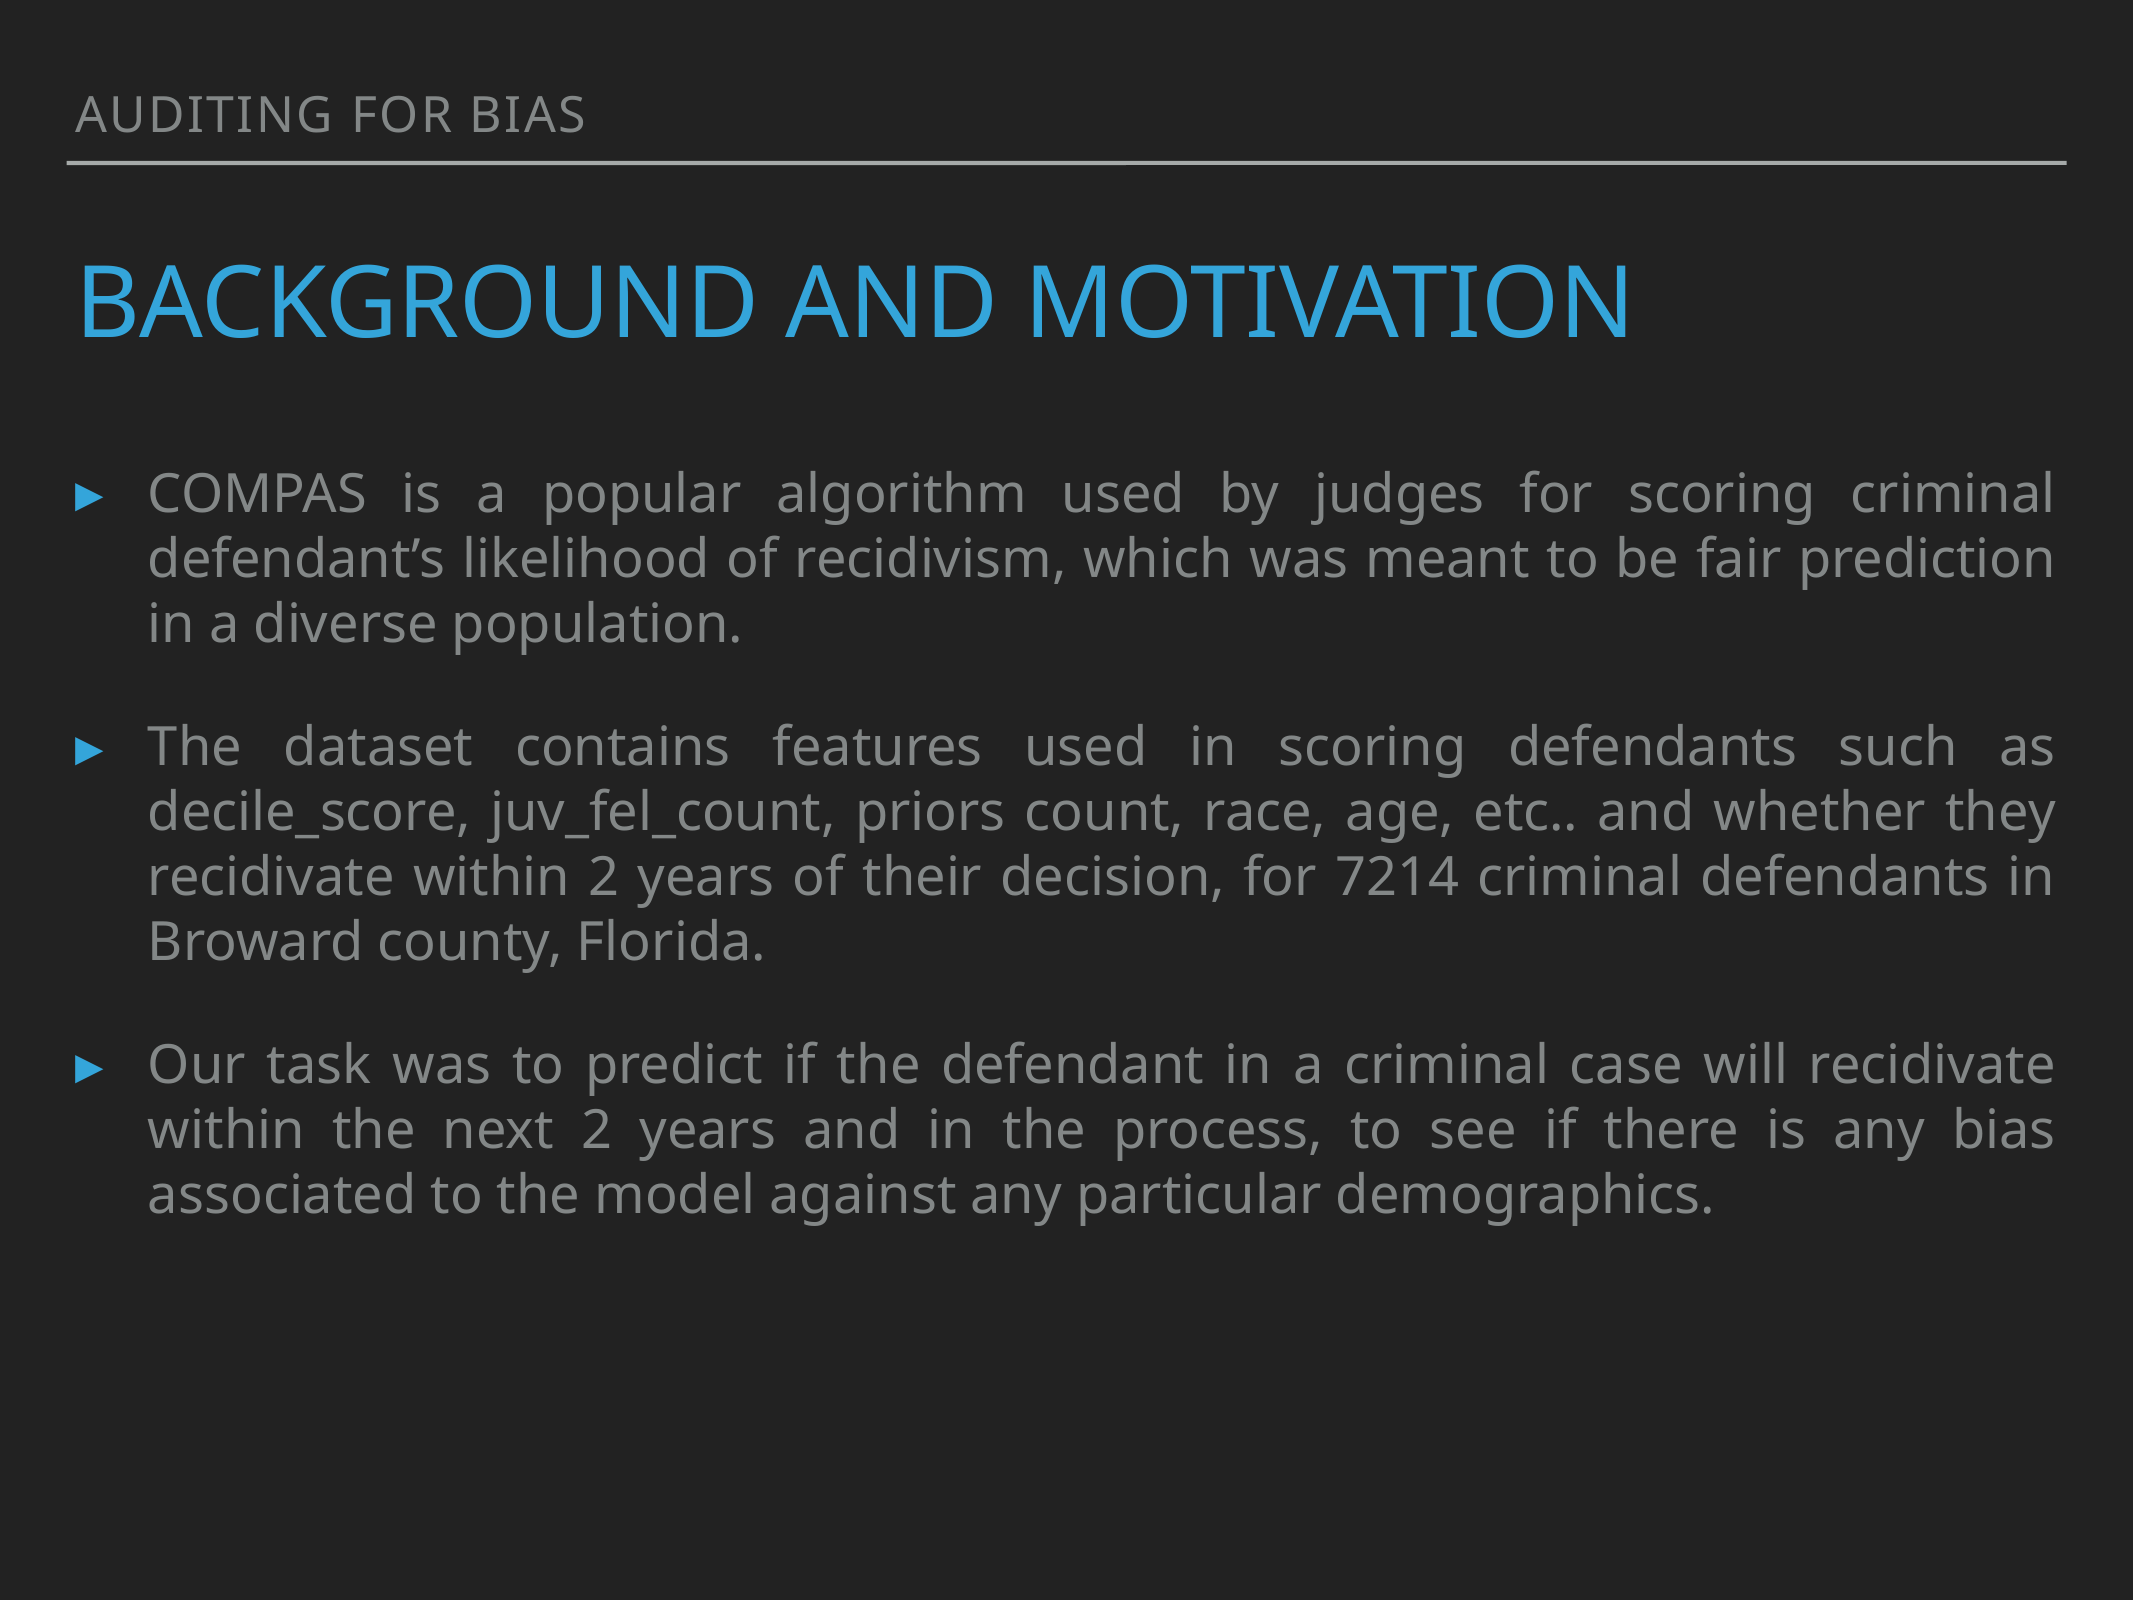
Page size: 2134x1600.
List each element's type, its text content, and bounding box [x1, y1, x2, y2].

title Background and motivation [66, 251, 2068, 372]
list COMPAS is a popular algorithm used by judges for scoring criminal defendant’s likelihood of recidivism, which was meant to be fair prediction in a diverse population. The dataset contains features used in scoring defendants such as decile_score, juv_fel_count, priors count, race, age, etc.. and whether they recidivate within 2 years of their decision, for 7214 criminal defendants in Broward county, Florida. Our task was to predict if the defendant in a criminal case will recidivate within the next 2 years and in the process, to see if there is any bias associated to the model against any particular demographics. [66, 449, 2068, 1453]
list Auditing for Bias [66, 74, 1901, 151]
